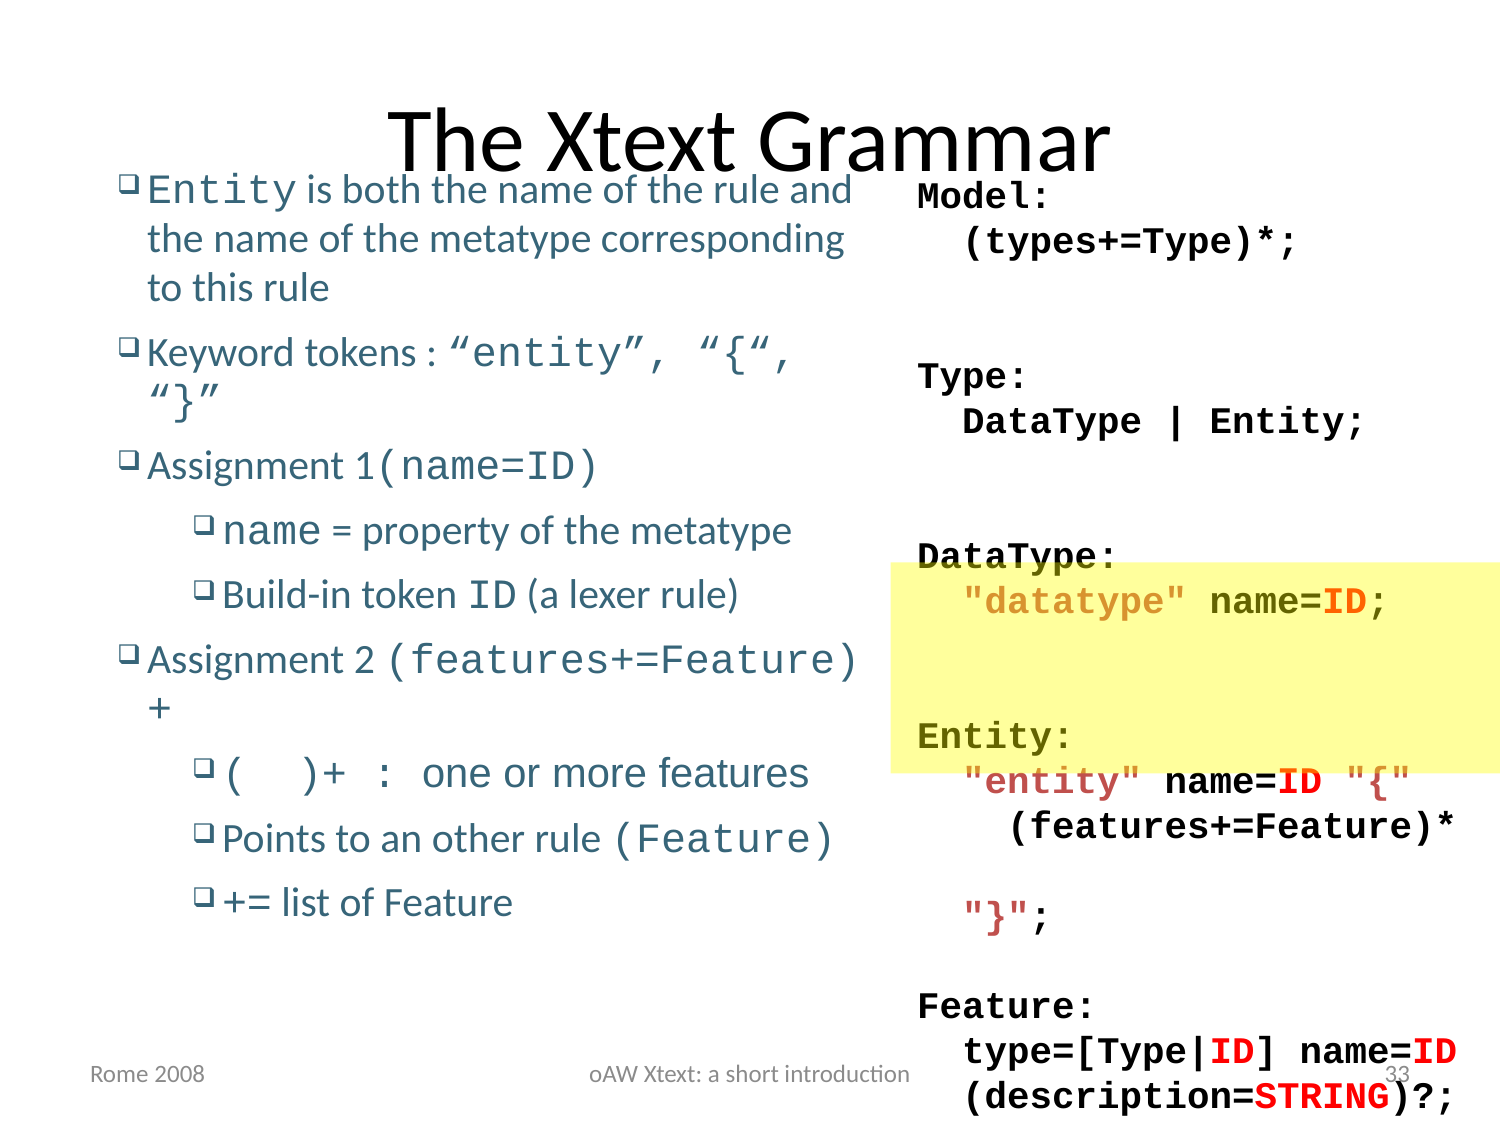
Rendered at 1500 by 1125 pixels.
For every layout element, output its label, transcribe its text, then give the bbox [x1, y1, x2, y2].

text_box [890, 562, 1500, 774]
footer oAW Xtext: a short introduction [512, 1042, 902, 1103]
text_box Model: (types+=Type)*; Type: DataType | Entity; DataType: "datatype" name=ID; Entity: "entity" name=ID "{" (features+=Feature)* "}"; Feature: type=[Type|ID] name=ID (description=STRING)?; [902, 774, 1500, 1124]
title The Xtext Grammar [75, 45, 1425, 233]
text_box Entity is both the name of the rule and the name of the metatype corresponding to this rule Keyword tokens : “entity”, “{“, “}” Assignment 1(name=ID) name = property of the metatype Build-in token ID (a lexer rule) Assignment 2 (features+=Feature)+ ( )+ : one or more features Points to an other rule (Feature) += list of Feature [117, 164, 879, 997]
slide_number Rome 2008 [75, 1042, 425, 1103]
text_box Model: (types+=Type)*; Type: DataType | Entity; DataType: "datatype" name=ID; Entity: "entity" name=ID "{" (features+=Feature)* "}"; Feature: type=[Type|ID] name=ID (description=STRING)?; [902, 163, 1500, 562]
